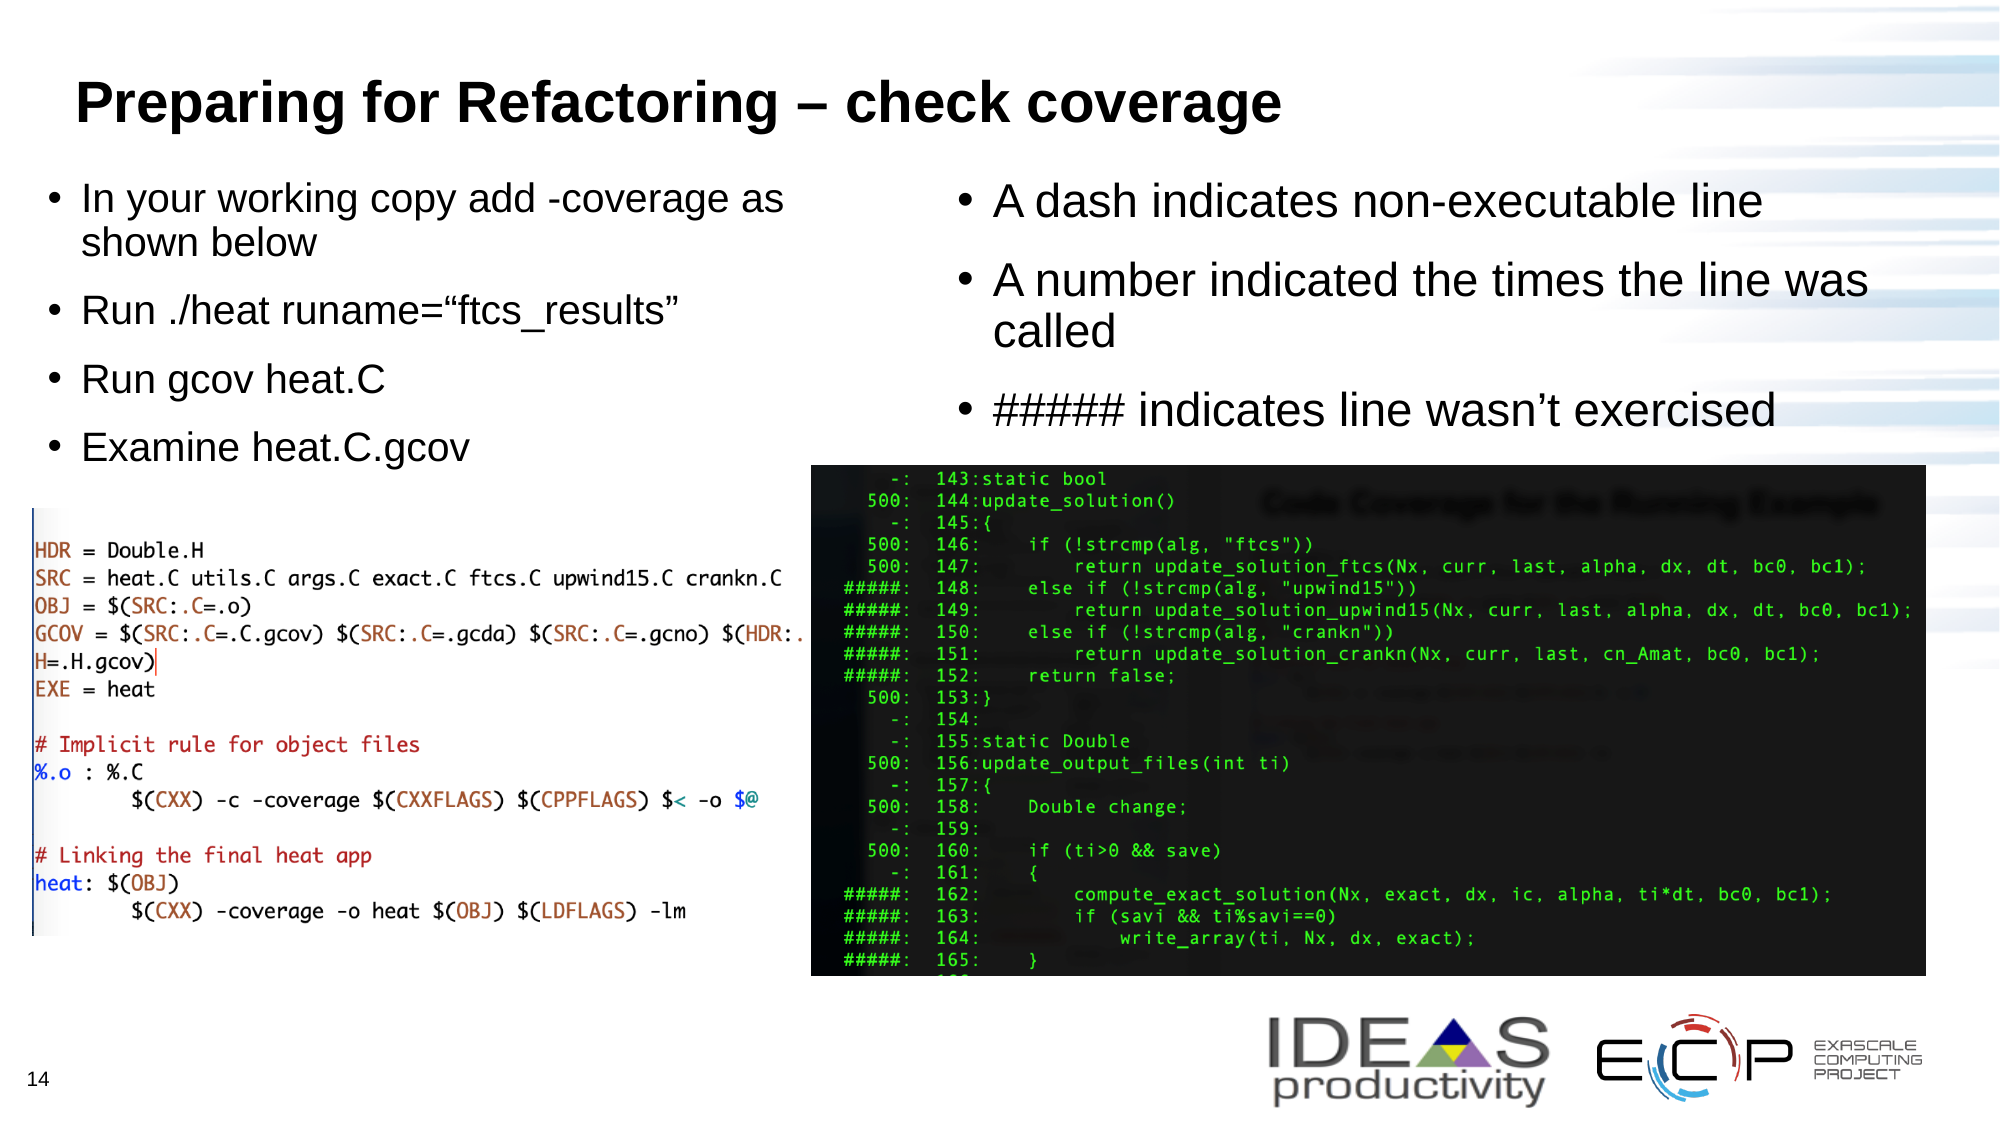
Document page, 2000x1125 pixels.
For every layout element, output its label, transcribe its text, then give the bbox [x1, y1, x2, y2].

picture [811, 0, 2000, 977]
title Preparing for Refactoring – check coverage [59, 67, 1926, 218]
picture [1257, 1009, 1560, 1115]
text_box A dash indicates non-executable line A number indicated the times the line was called ##### indicates line wasn’t exercised [942, 218, 1926, 445]
text_box In your working copy add -coverage as shown below Run ./heat runame=“ftcs_results” Run gcov heat.C Examine heat.C.gcov [32, 169, 854, 479]
picture [32, 508, 808, 936]
picture [1597, 1014, 1922, 1102]
